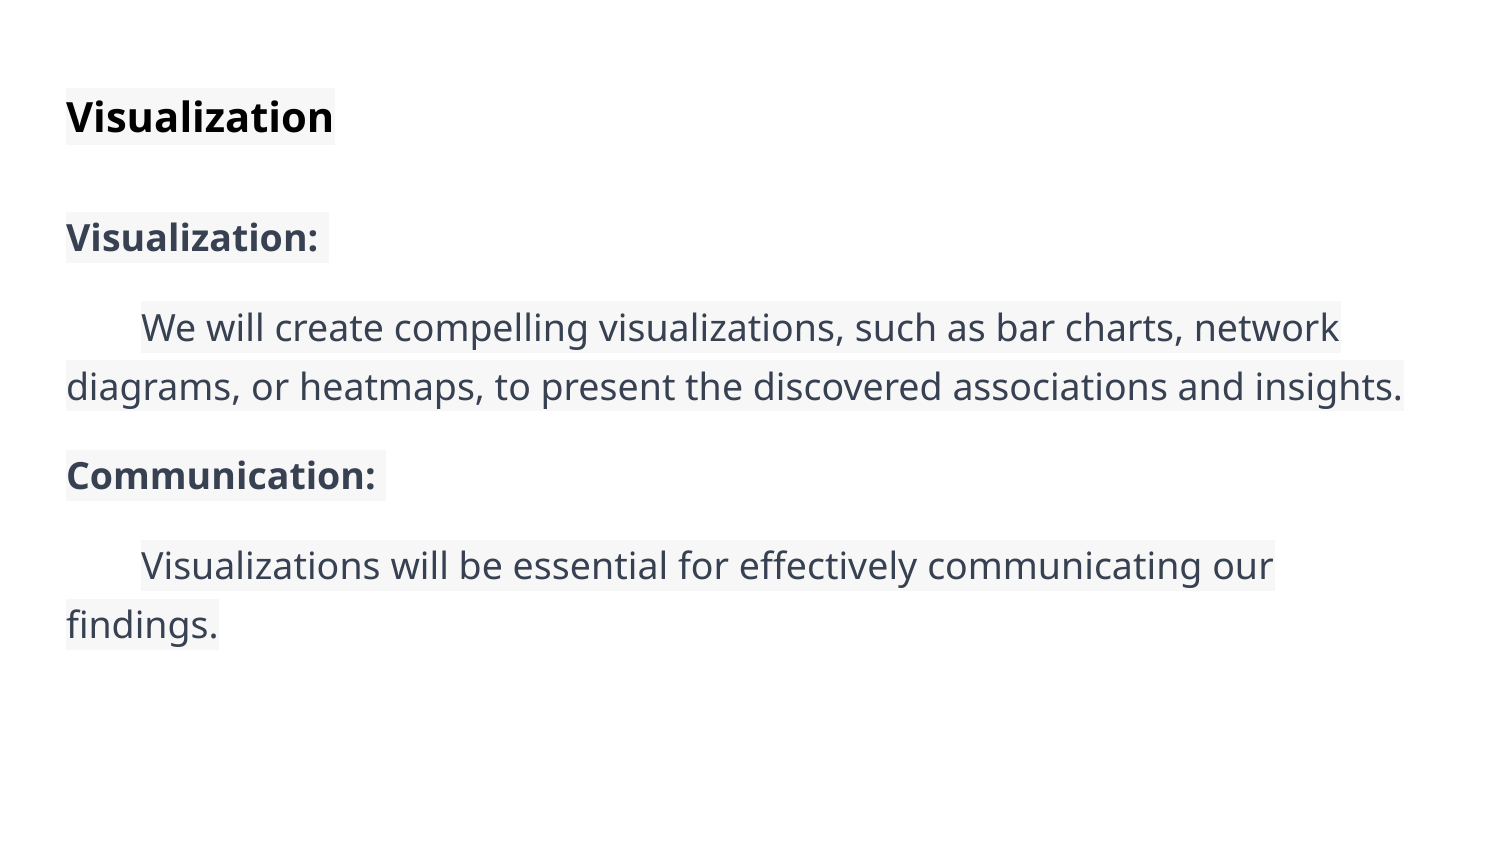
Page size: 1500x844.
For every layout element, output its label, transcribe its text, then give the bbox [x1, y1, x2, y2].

list Visualization: We will create compelling visualizations, such as bar charts, network diagrams, or heatmaps, to present the discovered associations and insights. Communication: Visualizations will be essential for effectively communicating our findings. [51, 189, 1449, 750]
title Visualization [51, 72, 1449, 167]
